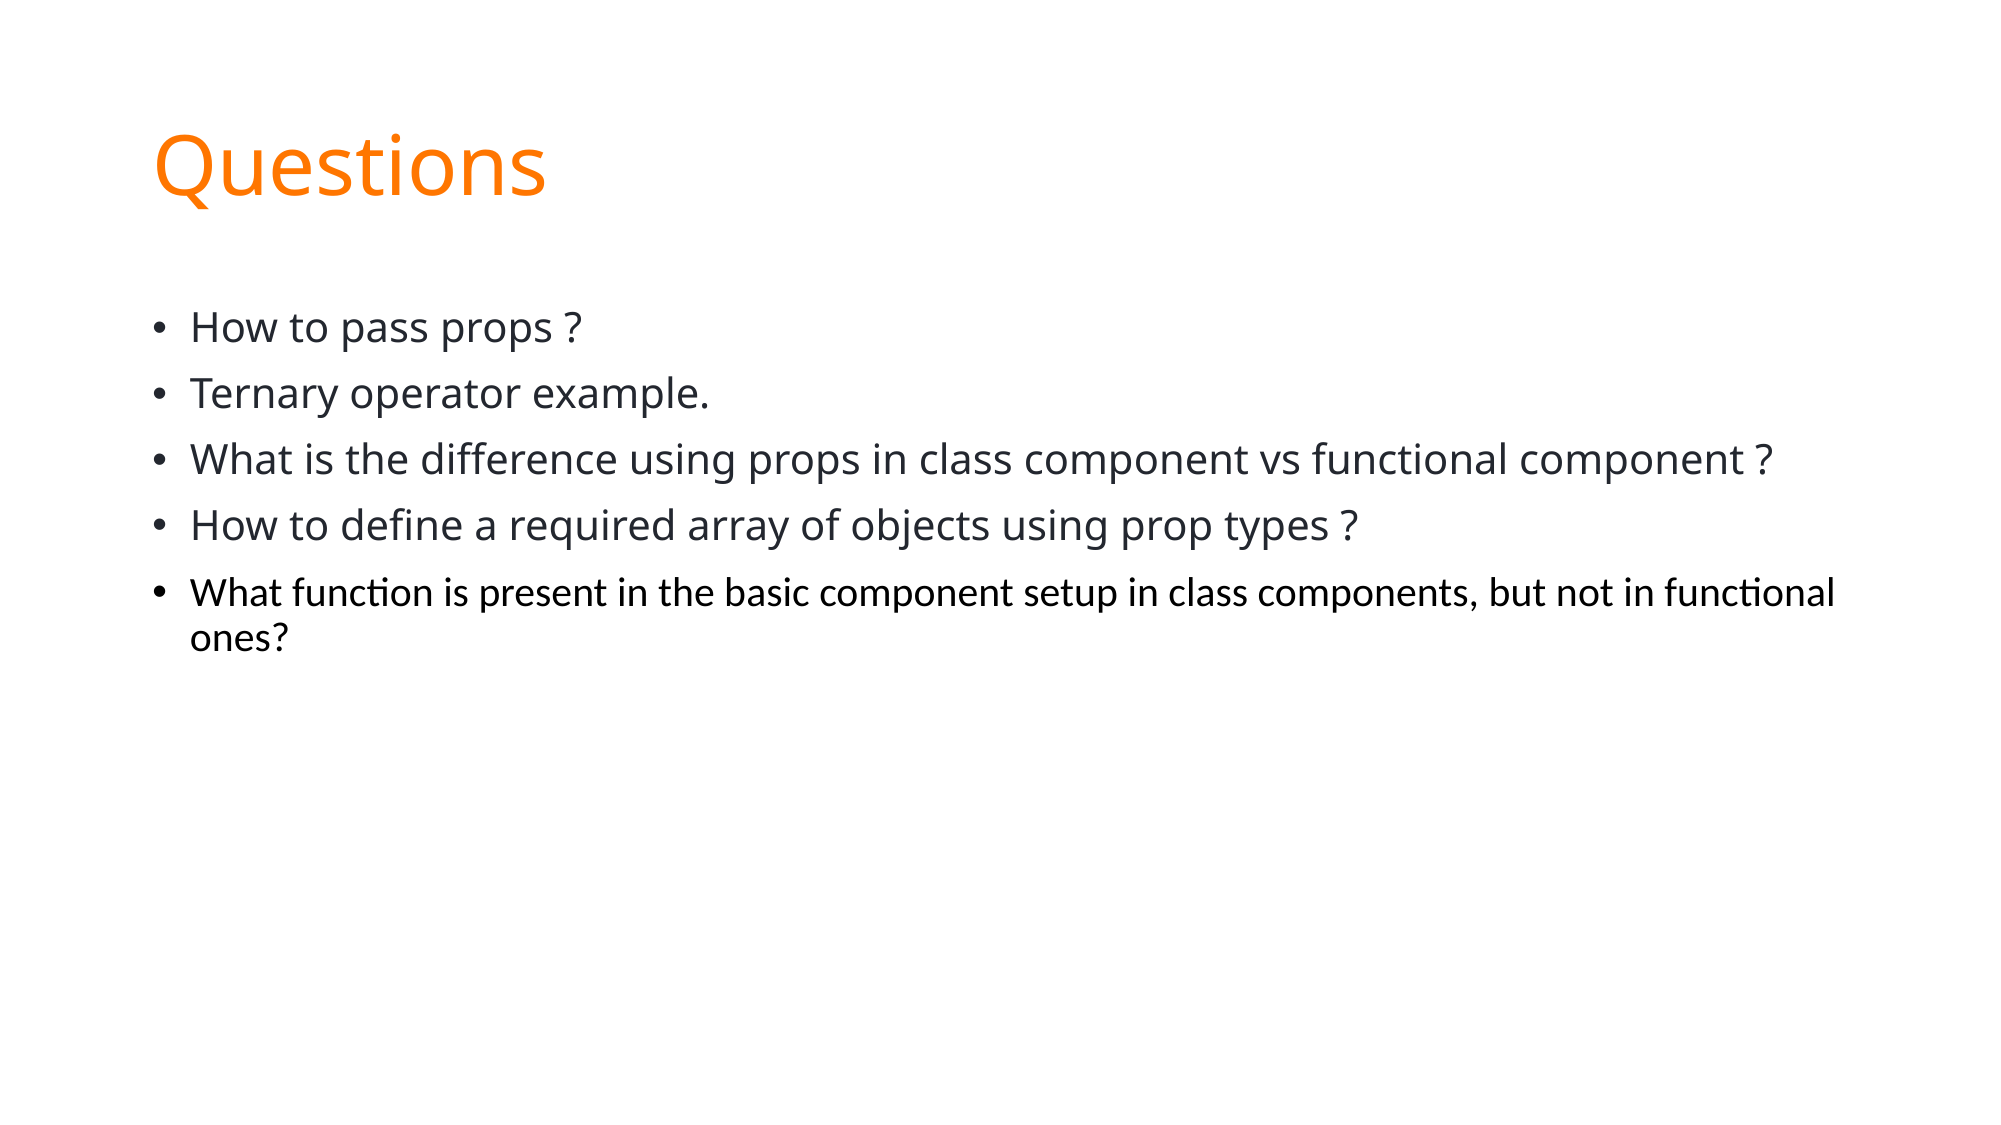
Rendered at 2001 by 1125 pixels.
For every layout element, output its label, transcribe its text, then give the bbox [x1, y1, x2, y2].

list How to pass props ? Ternary operator example. What is the difference using props in class component vs functional component ? How to define a required array of objects using prop types ? What function is present in the basic component setup in class components, but not in functional ones? [137, 299, 1863, 1014]
title Questions [137, 59, 1863, 278]
